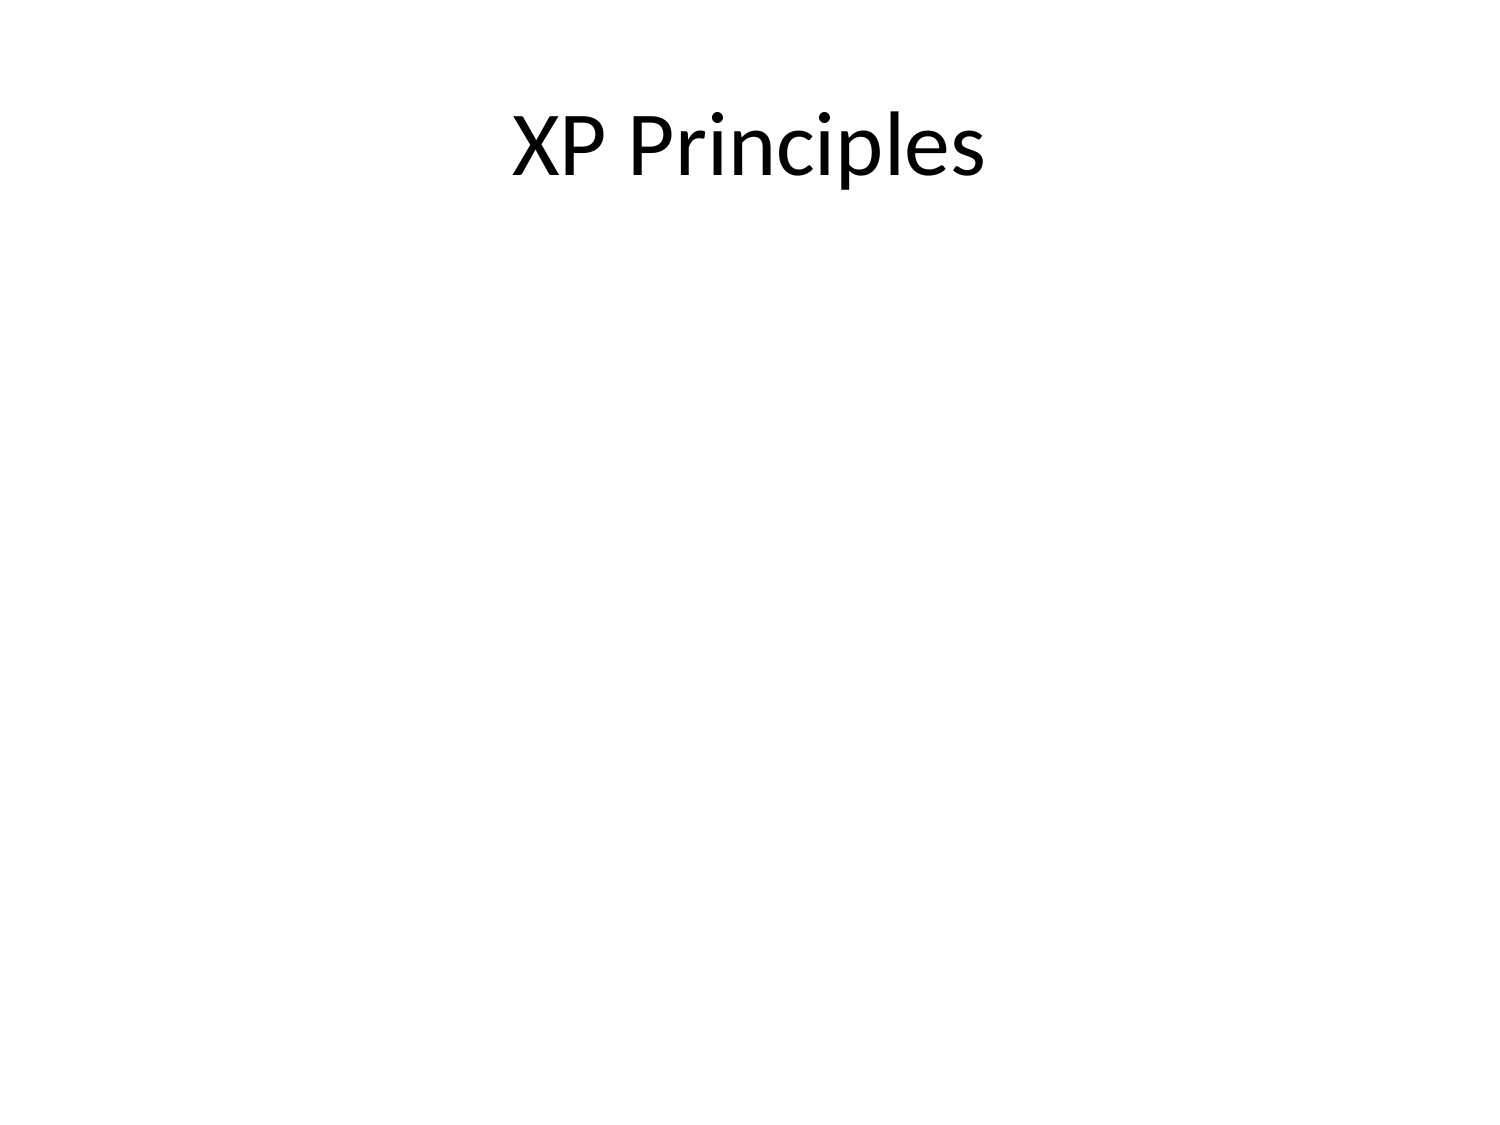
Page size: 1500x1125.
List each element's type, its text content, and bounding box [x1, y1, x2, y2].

title XP Principles [75, 45, 1425, 233]
